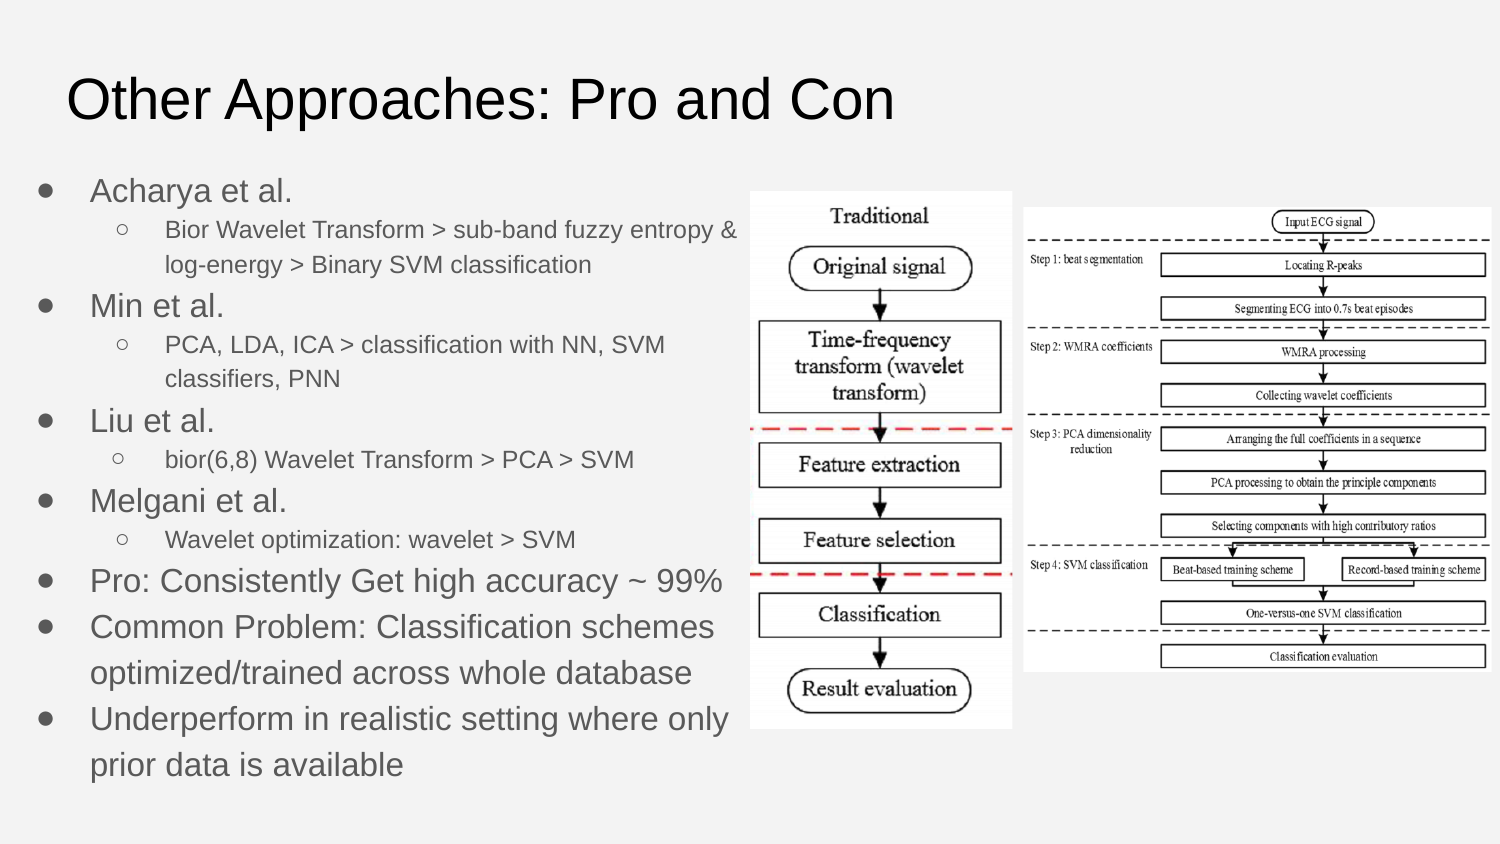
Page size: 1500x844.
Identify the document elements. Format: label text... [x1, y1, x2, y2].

picture [1023, 207, 1492, 673]
list Acharya et al. Bior Wavelet Transform > sub-band fuzzy entropy & log-energy > Binary SVM classification Min et al. PCA, LDA, ICA > classification with NN, SVM classifiers, PNN Liu et al. bior(6,8) Wavelet Transform > PCA > SVM Melgani et al. Wavelet optimization: wavelet > SVM Pro: Consistently Get high accuracy ~ 99% Common Problem: Classification schemes optimized/trained across whole database Underperform in realistic setting where only prior data is available [0, 148, 762, 782]
picture [749, 191, 1013, 729]
title Other Approaches: Pro and Con [51, 45, 1449, 140]
